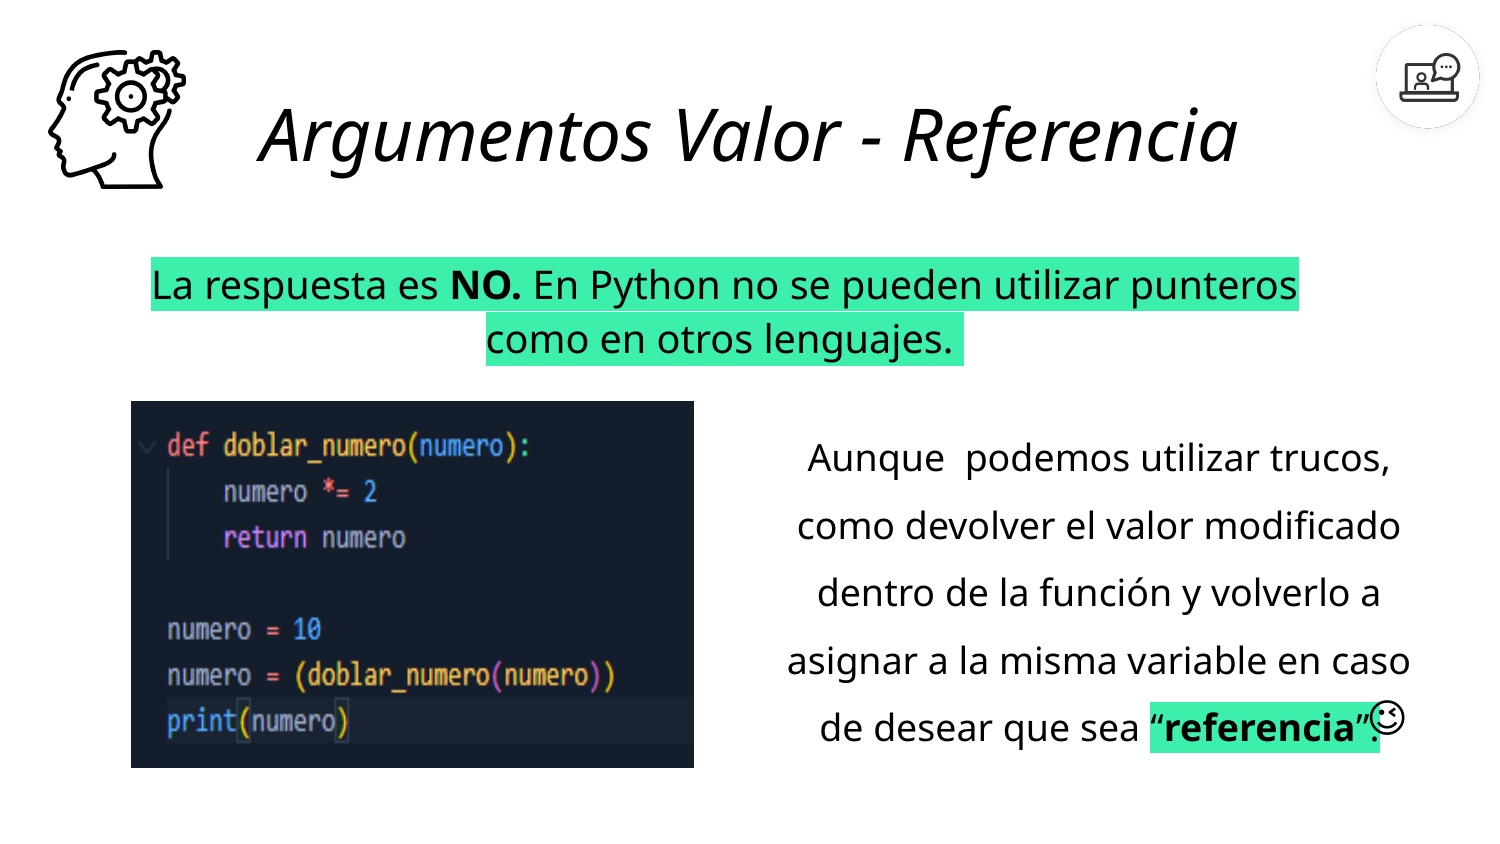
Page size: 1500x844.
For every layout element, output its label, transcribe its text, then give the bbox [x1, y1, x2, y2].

text_box 😉 [1351, 677, 1444, 755]
text_box Aunque podemos utilizar trucos, como devolver el valor modificado dentro de la función y volverlo a asignar a la misma variable en caso de desear que sea “referencia”. [755, 396, 1444, 765]
text_box Argumentos Valor - Referencia [187, 50, 1326, 214]
picture [1363, 12, 1492, 141]
text_box La respuesta es NO. En Python no se pueden utilizar punteros como en otros lenguajes. [134, 190, 1316, 717]
picture [131, 401, 694, 769]
picture [48, 50, 187, 189]
